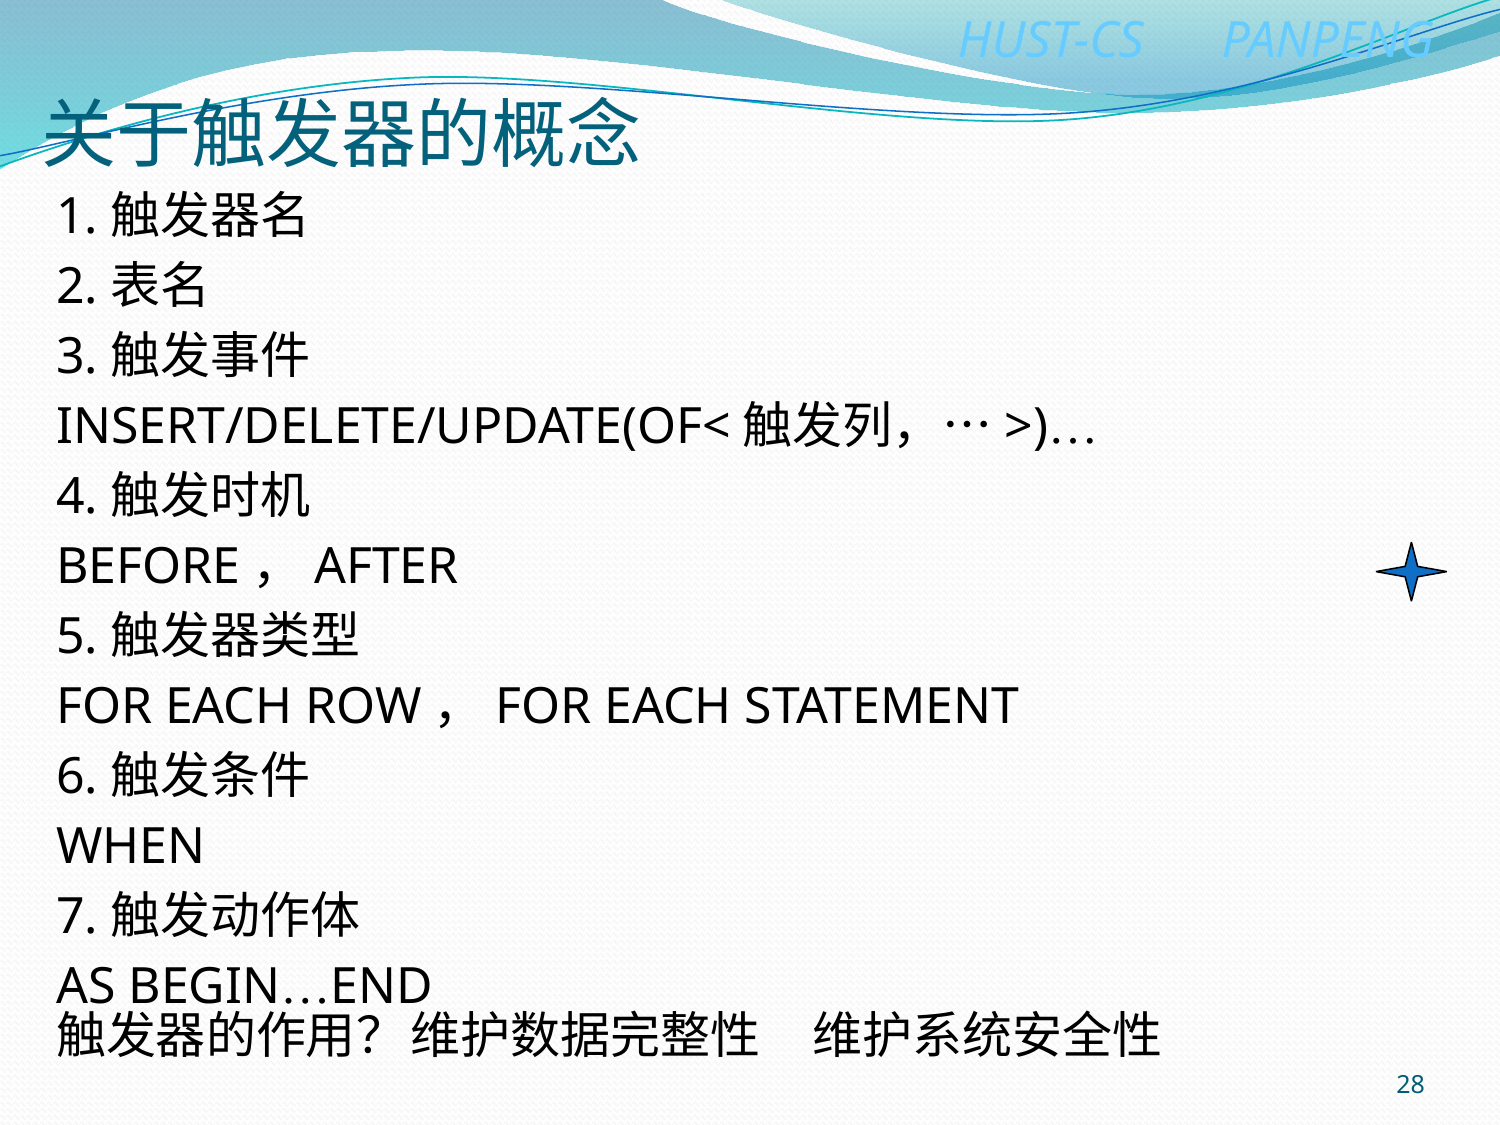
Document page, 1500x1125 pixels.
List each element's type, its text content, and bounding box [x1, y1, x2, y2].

list 1.触发器名 2.表名 3.触发事件 INSERT/DELETE/UPDATE(OF<触发列，…>)… 4.触发时机 BEFORE，AFTER 5.触发器类型 FOR EACH ROW，FOR EACH STATEMENT 6.触发条件 WHEN 7.触发动作体 AS BEGIN…END [40, 175, 1460, 1039]
title 关于触发器的概念 [40, 100, 1381, 175]
text_box 维护系统安全性 [797, 996, 1178, 1071]
text_box 维护数据完整性 [443, 996, 776, 1071]
text_box 触发器的作用？ [41, 996, 443, 1071]
slide_number 28 [1299, 1042, 1425, 1103]
text_box [1376, 542, 1447, 602]
